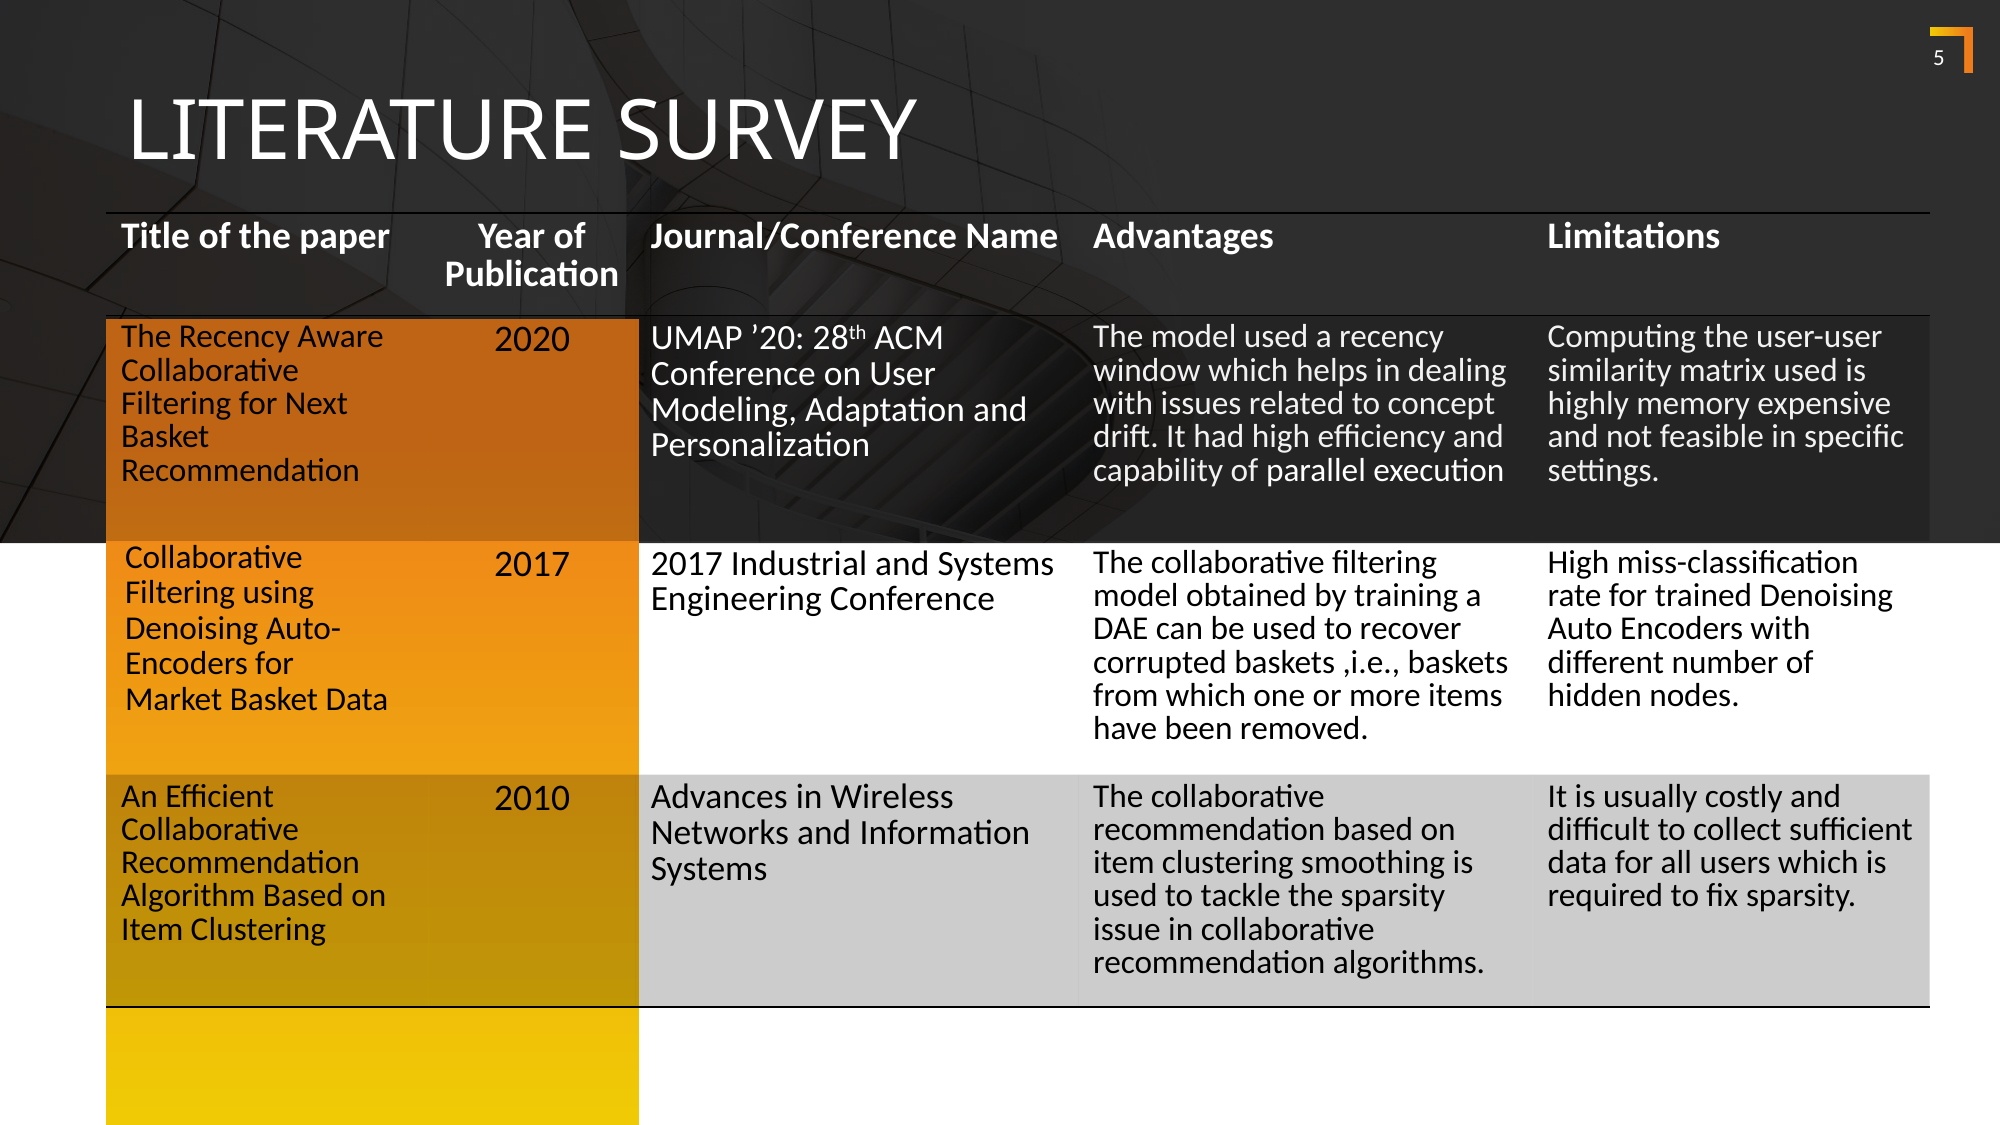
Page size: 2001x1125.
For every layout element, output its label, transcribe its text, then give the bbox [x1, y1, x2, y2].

table_cell The collaborative filtering model obtained by training a DAE can be used to recover corrupted baskets ,i.e., baskets from which one or more items have been removed. [1078, 543, 1533, 775]
table_cell 2017 Industrial and Systems Engineering Conference [636, 543, 1078, 775]
table_cell 2017 [428, 543, 636, 775]
table_cell It is usually costly and difficult to collect sufficient data for all users which is required to fix sparsity. [1533, 775, 1930, 1006]
table_cell Collaborative Filtering using Denoising Auto-Encoders for Market Basket Data [106, 543, 428, 775]
table_cell The collaborative recommendation based on item clustering smoothing is used to tackle the sparsity issue in collaborative recommendation algorithms. [1078, 775, 1533, 1006]
table_cell An Efficient Collaborative Recommendation Algorithm Based on Item Clustering [106, 775, 428, 1006]
text_box [105, 543, 640, 1125]
table_cell 2010 [428, 775, 636, 1006]
table_cell Advances in Wireless Networks and Information Systems [636, 775, 1078, 1006]
table_cell High miss-classification rate for trained Denoising Auto Encoders with different number of hidden nodes. [1533, 543, 1930, 775]
picture [0, 0, 2000, 543]
